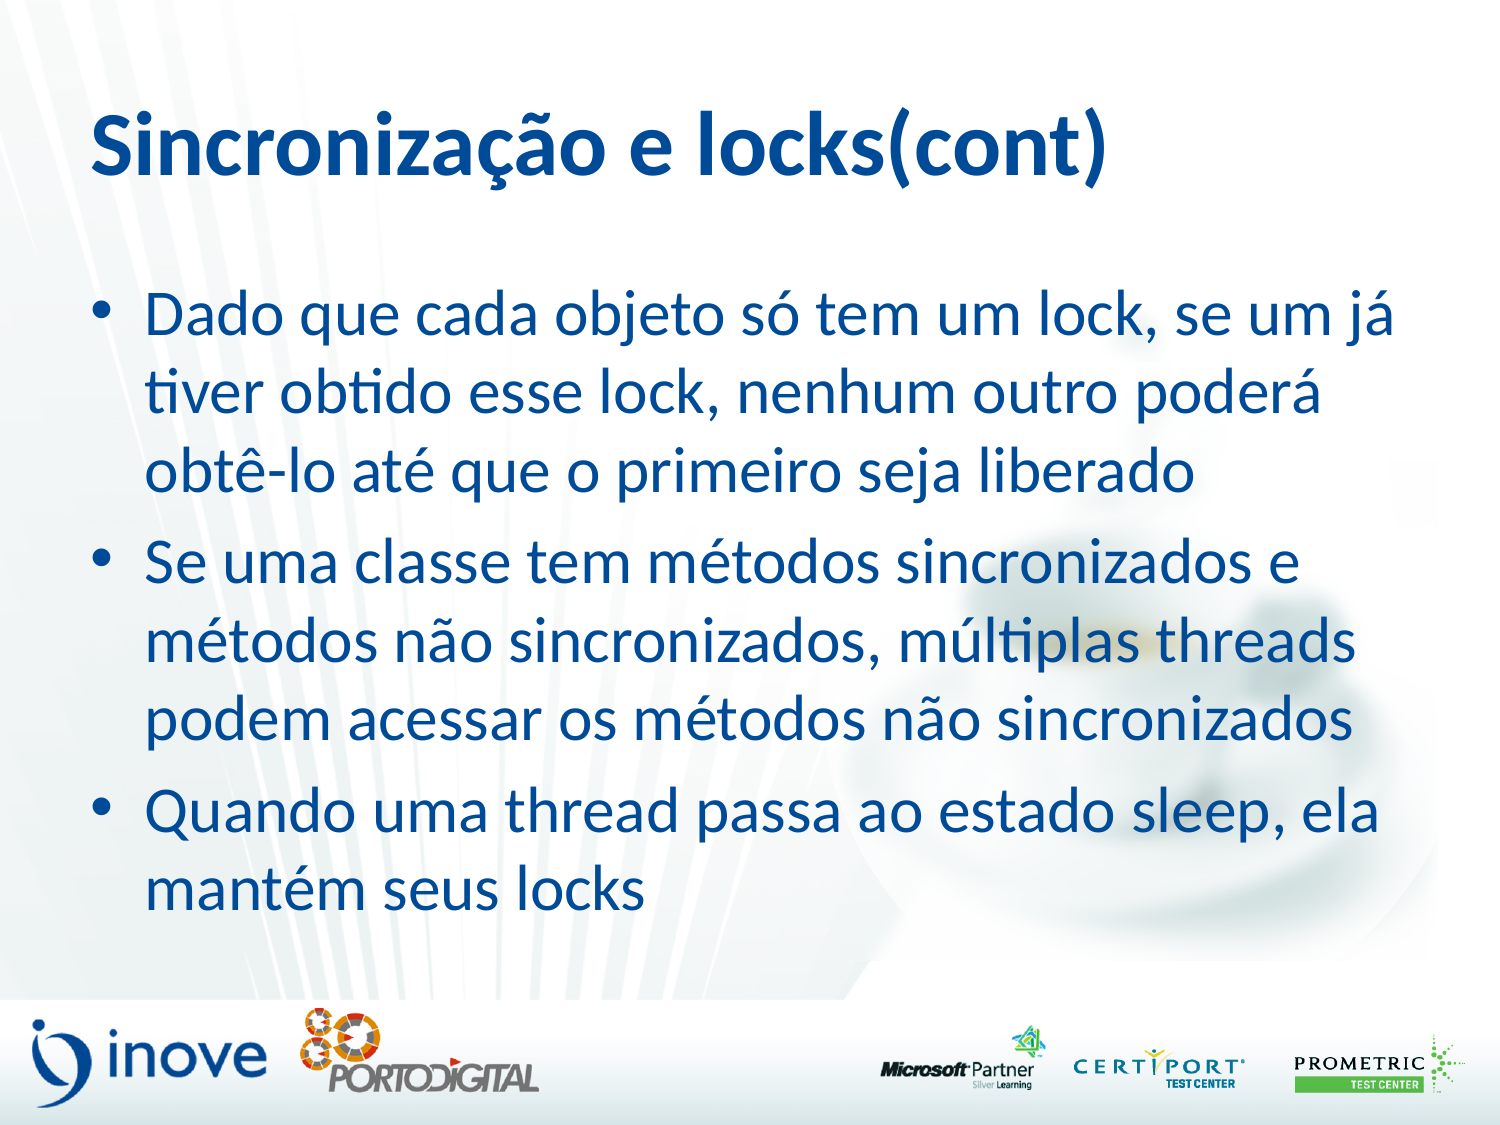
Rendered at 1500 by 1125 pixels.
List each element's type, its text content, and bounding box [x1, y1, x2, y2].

picture [0, 0, 1500, 1125]
list Dado que cada objeto só tem um lock, se um já tiver obtido esse lock, nenhum outro poderá obtê-lo até que o primeiro seja liberado Se uma classe tem métodos sincronizados e métodos não sincronizados, múltiplas threads podem acessar os métodos não sincronizados Quando uma thread passa ao estado sleep, ela mantém seus locks [75, 262, 1425, 1005]
title Sincronização e locks(cont) [75, 45, 1425, 233]
